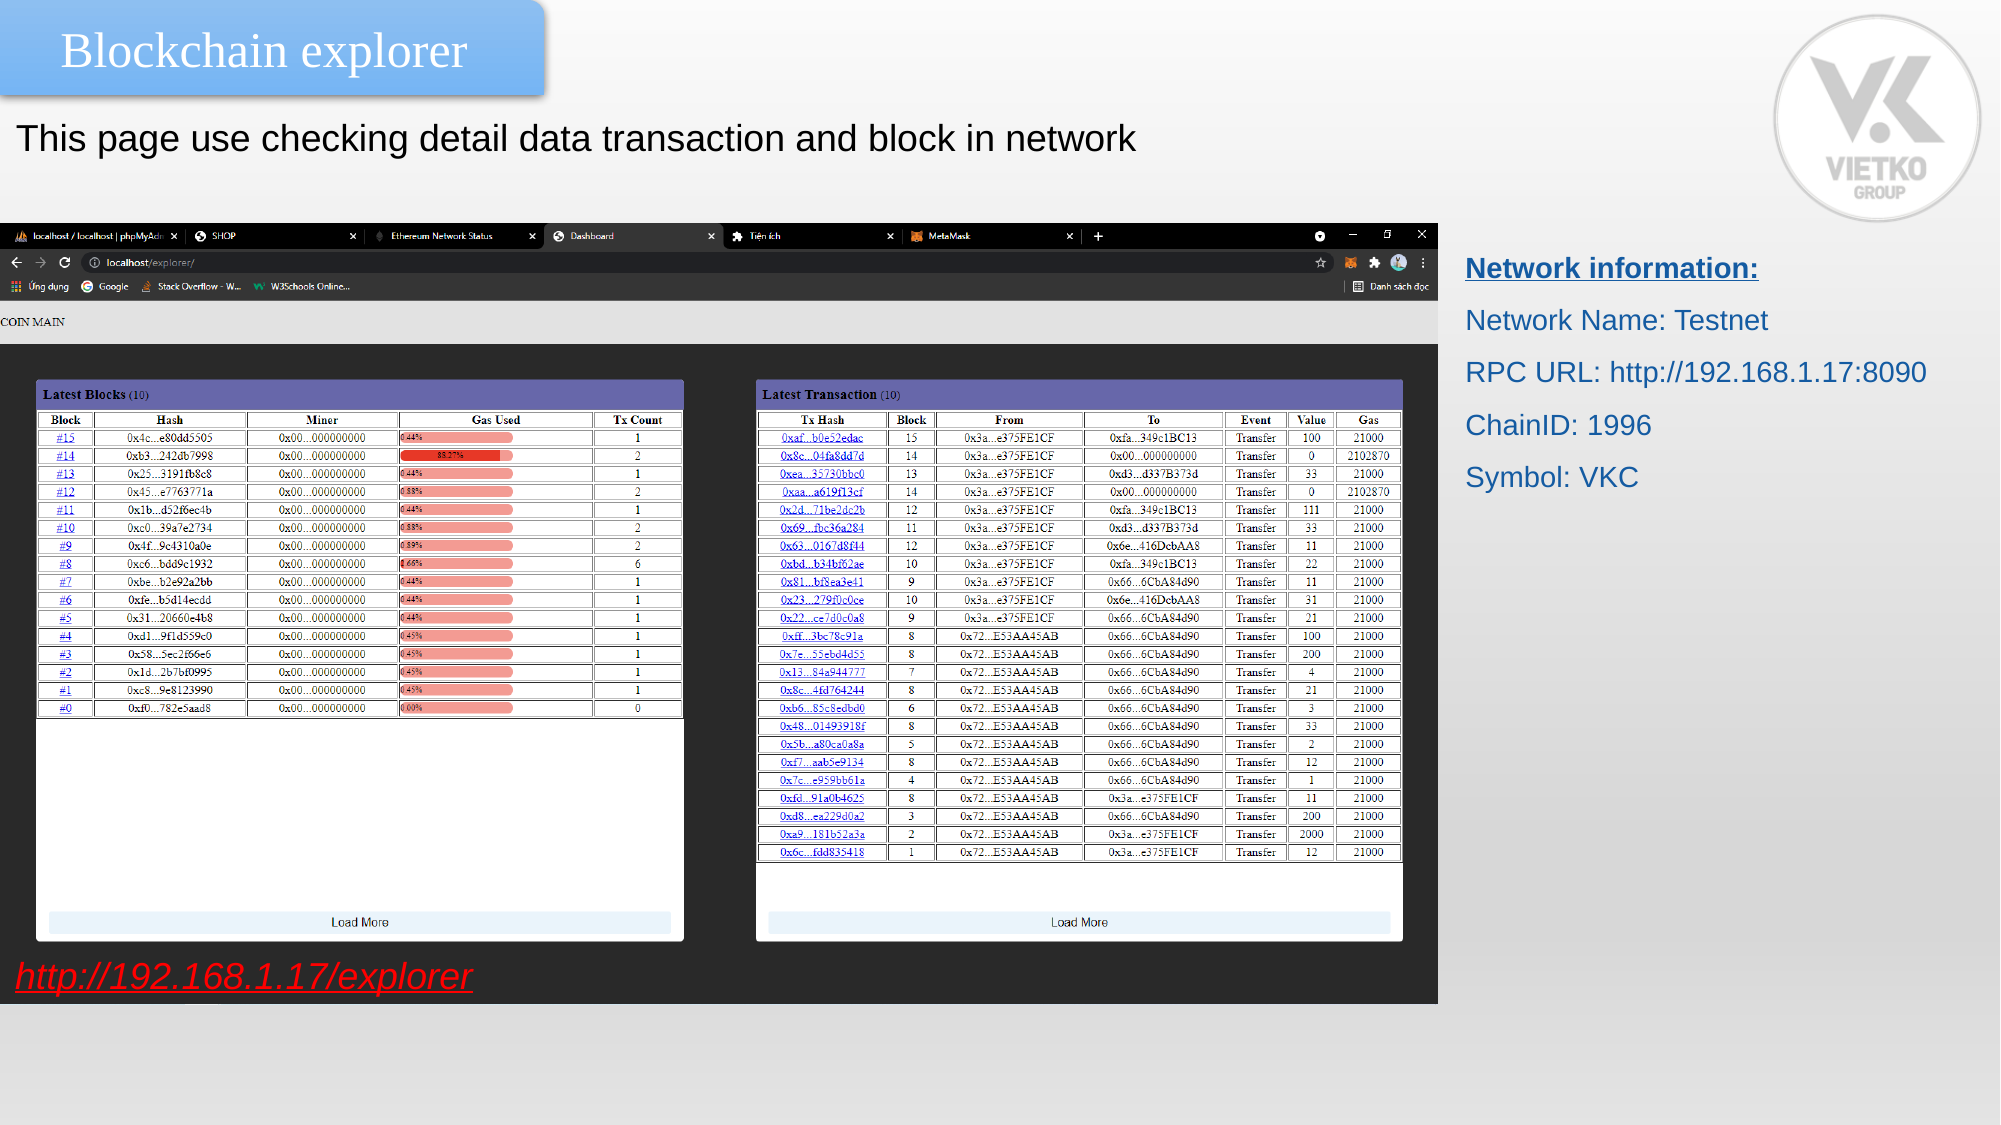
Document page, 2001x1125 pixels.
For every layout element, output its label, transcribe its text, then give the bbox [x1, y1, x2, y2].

picture [0, 0, 2001, 1125]
text_box Network information: Network Name: Testnet RPC URL: http://192.168.1.17:8090 ChainID: 1996 Symbol: VKC [1450, 223, 1943, 501]
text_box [0, 0, 582, 96]
text_box This page use checking detail data transaction and block in network [1, 106, 1152, 167]
